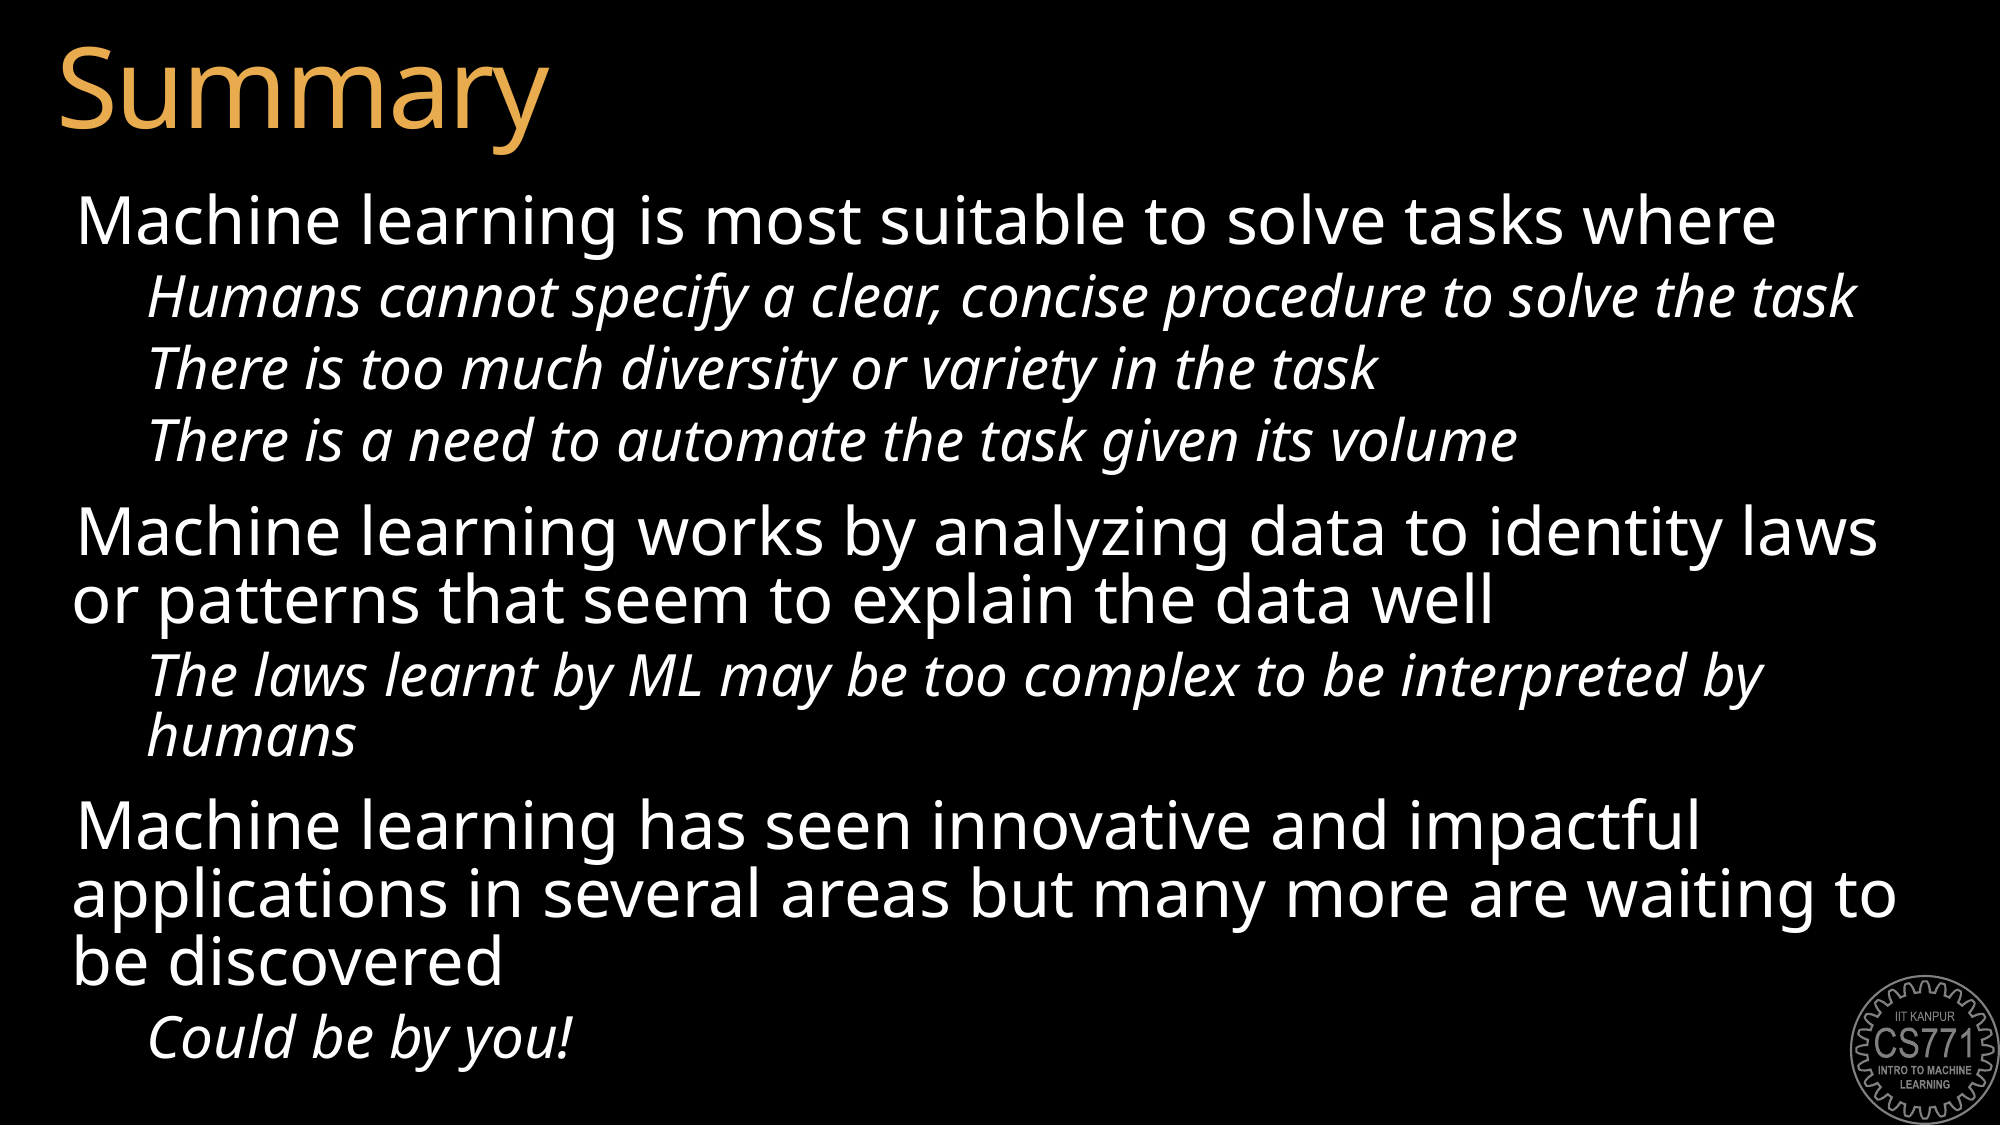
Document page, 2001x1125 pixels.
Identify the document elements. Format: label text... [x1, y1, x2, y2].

list Machine learning is most suitable to solve tasks where Humans cannot specify a clear, concise procedure to solve the task There is too much diversity or variety in the task There is a need to automate the task given its volume Machine learning works by analyzing data to identity laws or patterns that seem to explain the data well The laws learnt by ML may be too complex to be interpreted by humans Machine learning has seen innovative and impactful applications in several areas but many more are waiting to be discovered Could be by you! [41, 182, 1945, 1052]
title Summary [41, 5, 1945, 182]
